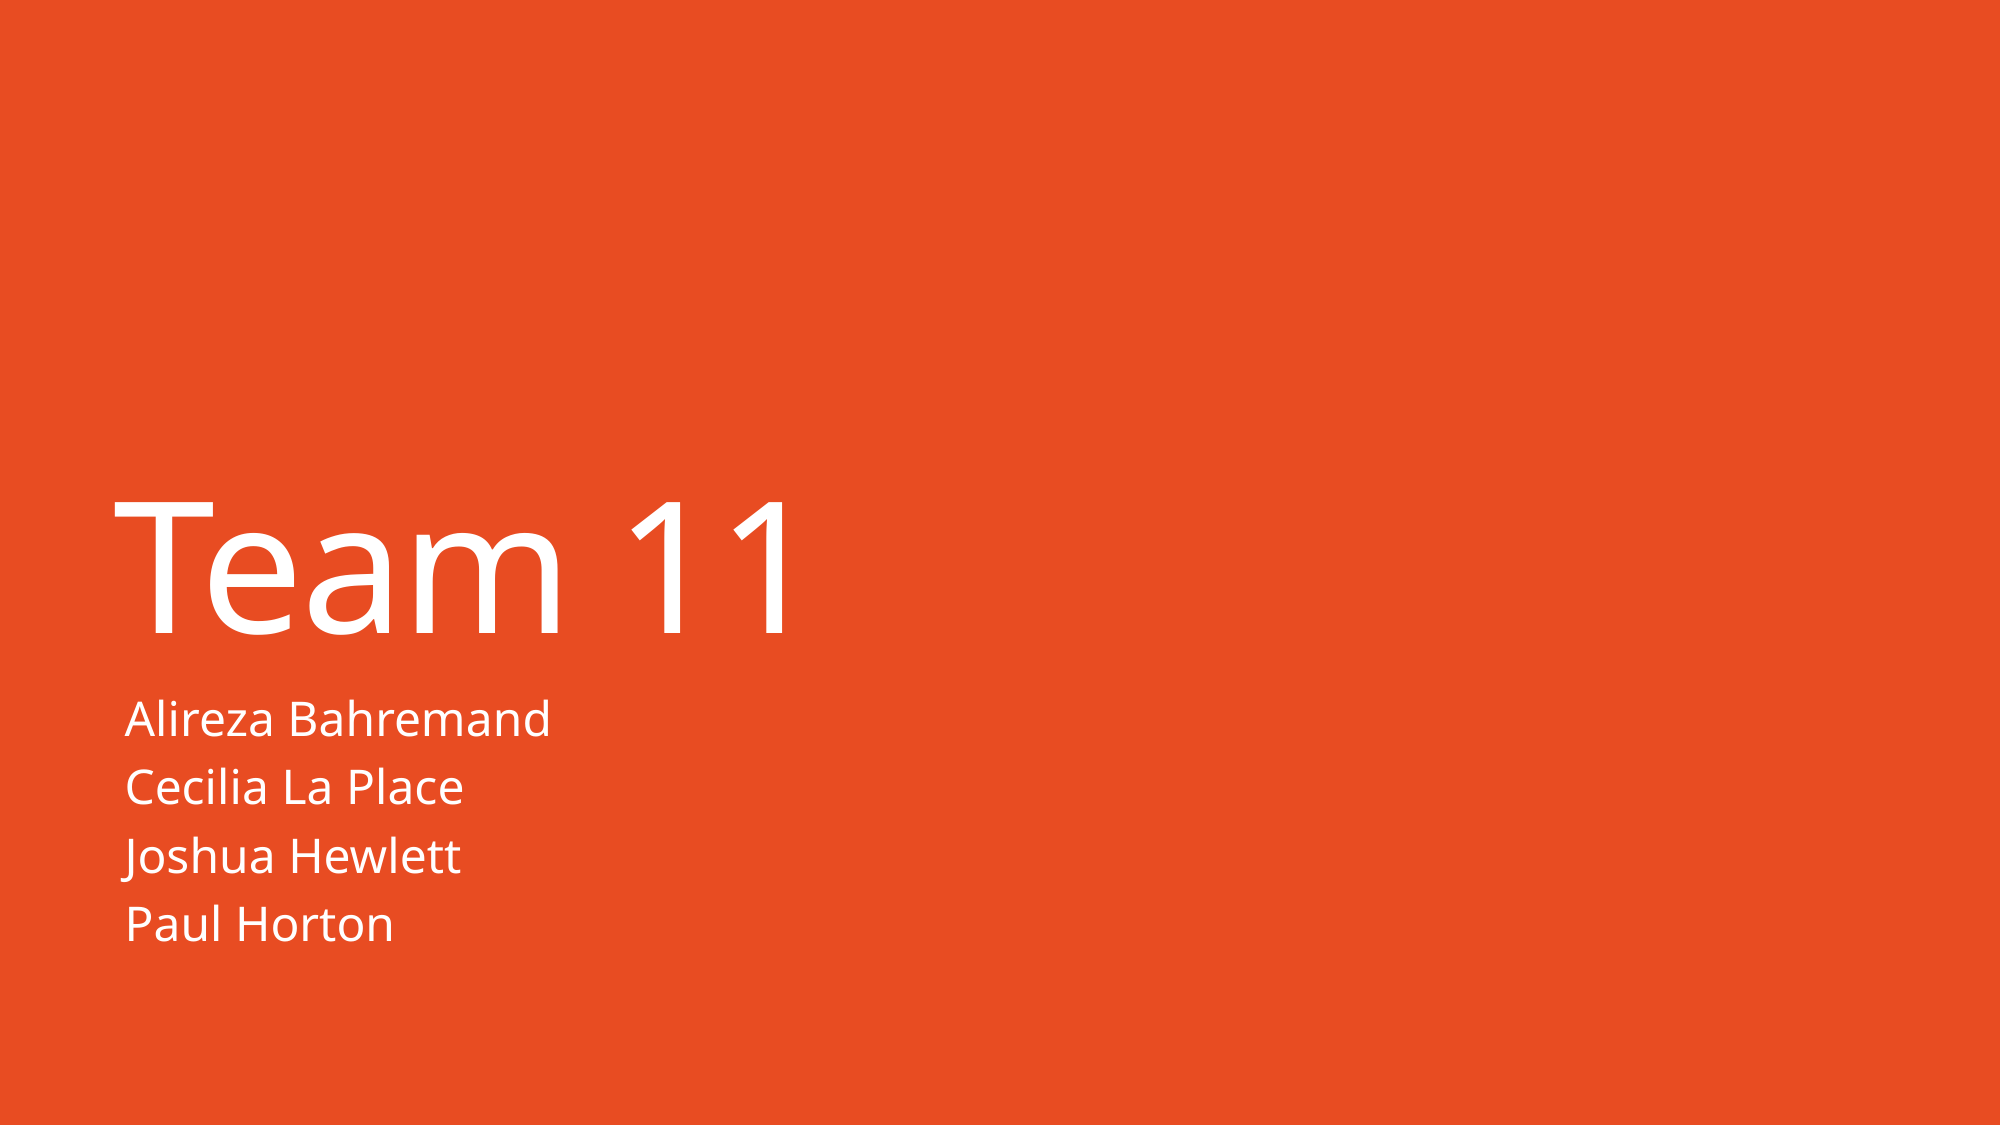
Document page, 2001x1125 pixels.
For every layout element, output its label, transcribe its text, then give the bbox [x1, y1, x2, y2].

title Team 11 [98, 126, 1868, 677]
subtitle Alireza Bahremand Cecilia La Place Joshua Hewlett Paul Horton [109, 690, 1624, 961]
